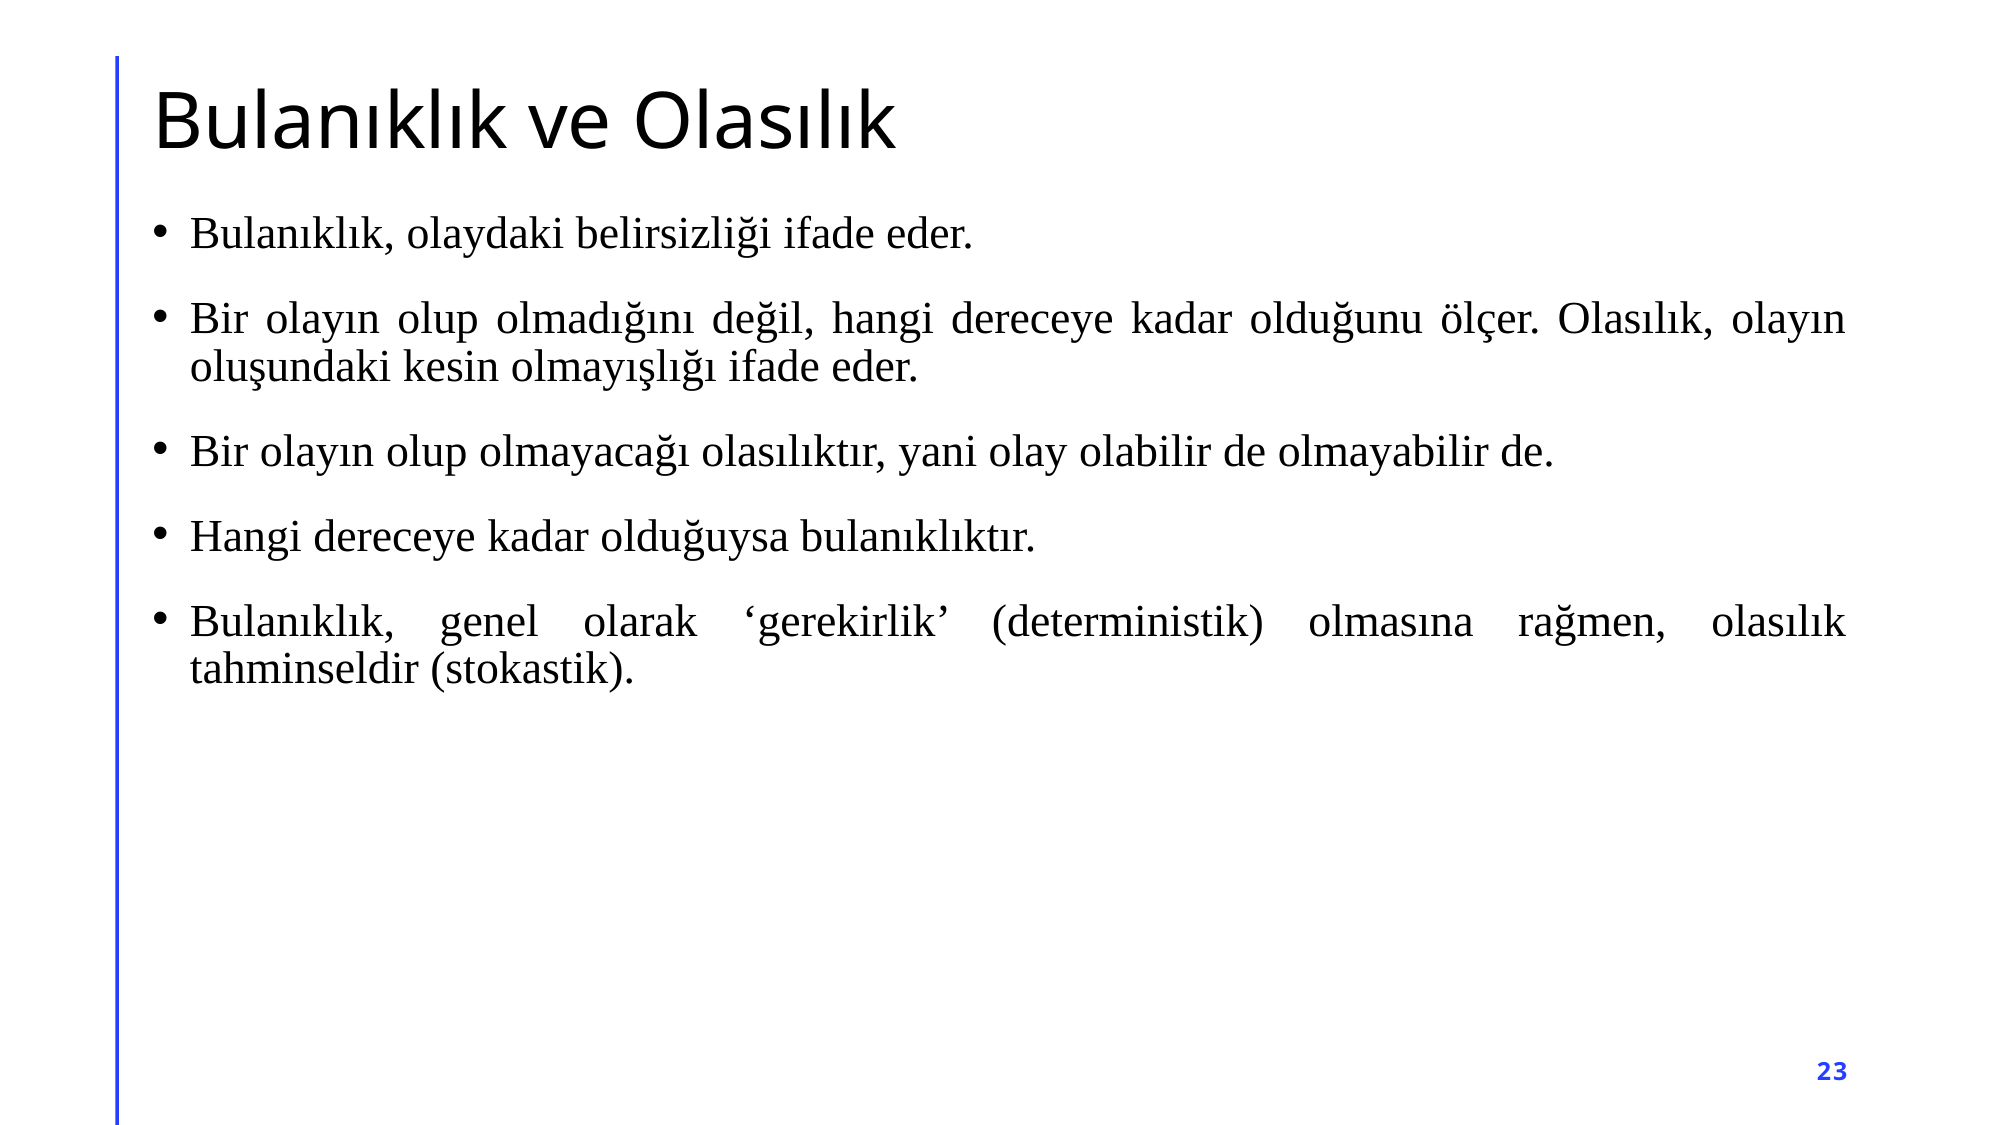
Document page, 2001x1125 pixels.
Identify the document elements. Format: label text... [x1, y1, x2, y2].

title Bulanıklık ve Olasılık [137, 72, 1863, 173]
list Bulanıklık, olaydaki belirsizliği ifade eder. Bir olayın olup olmadığını değil, hangi dereceye kadar olduğunu ölçer. Olasılık, olayın oluşundaki kesin olmayışlığı ifade eder. Bir olayın olup olmayacağı olasılıktır, yani olay olabilir de olmayabilir de. Hangi dereceye kadar olduğuysa bulanıklıktır. Bulanıklık, genel olarak ‘gerekirlik’ (deterministik) olmasına rağmen, olasılık tahminseldir (stokastik). [137, 202, 1863, 1073]
slide_number 23 [1412, 1073, 1863, 1103]
